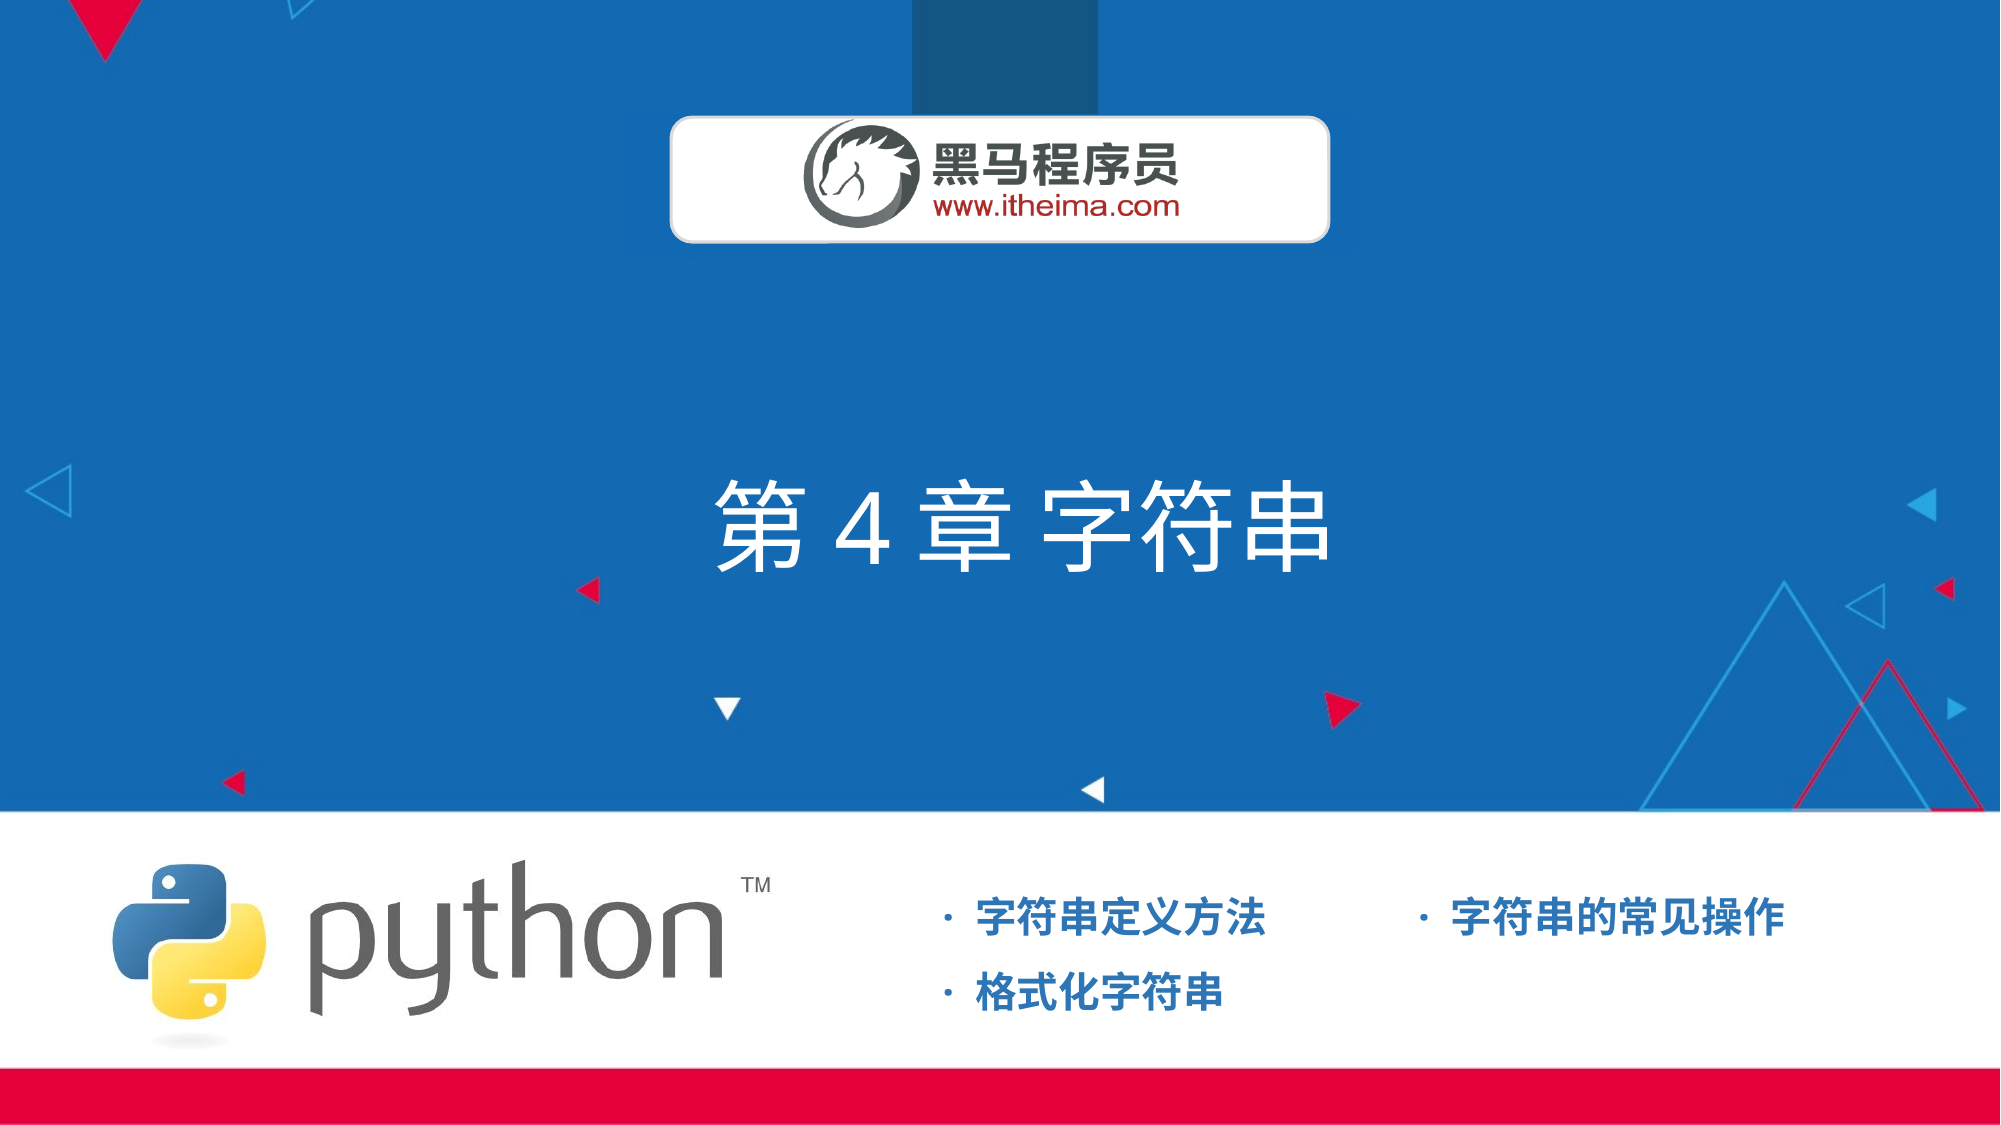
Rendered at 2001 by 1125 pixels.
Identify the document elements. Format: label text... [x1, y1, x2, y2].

text_box · 字符串的常见操作 [1403, 858, 1800, 949]
picture [0, 0, 2000, 1125]
title 第4章 字符串 [273, 280, 1774, 595]
text_box · 字符串定义方法 · 格式化字符串 [927, 858, 1330, 1024]
